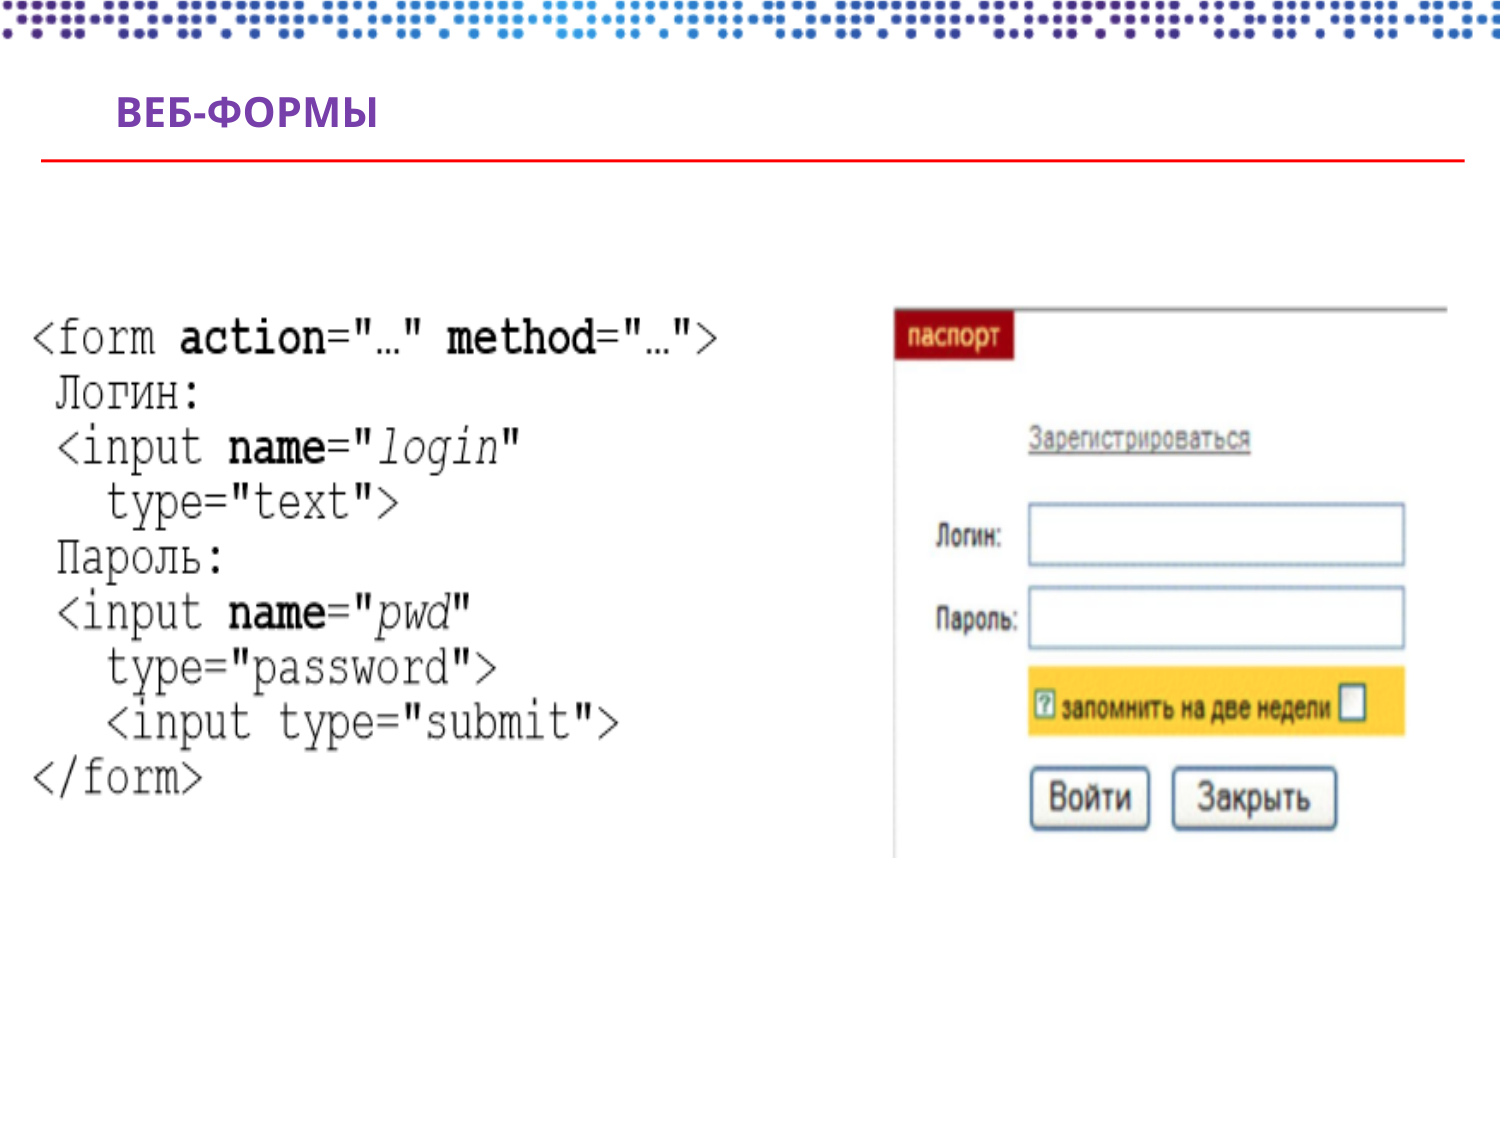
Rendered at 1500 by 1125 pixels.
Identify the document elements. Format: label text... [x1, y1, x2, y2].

picture [0, 0, 1500, 51]
picture [17, 278, 1465, 858]
text_box ВЕБ-ФОРМЫ [100, 78, 1447, 143]
